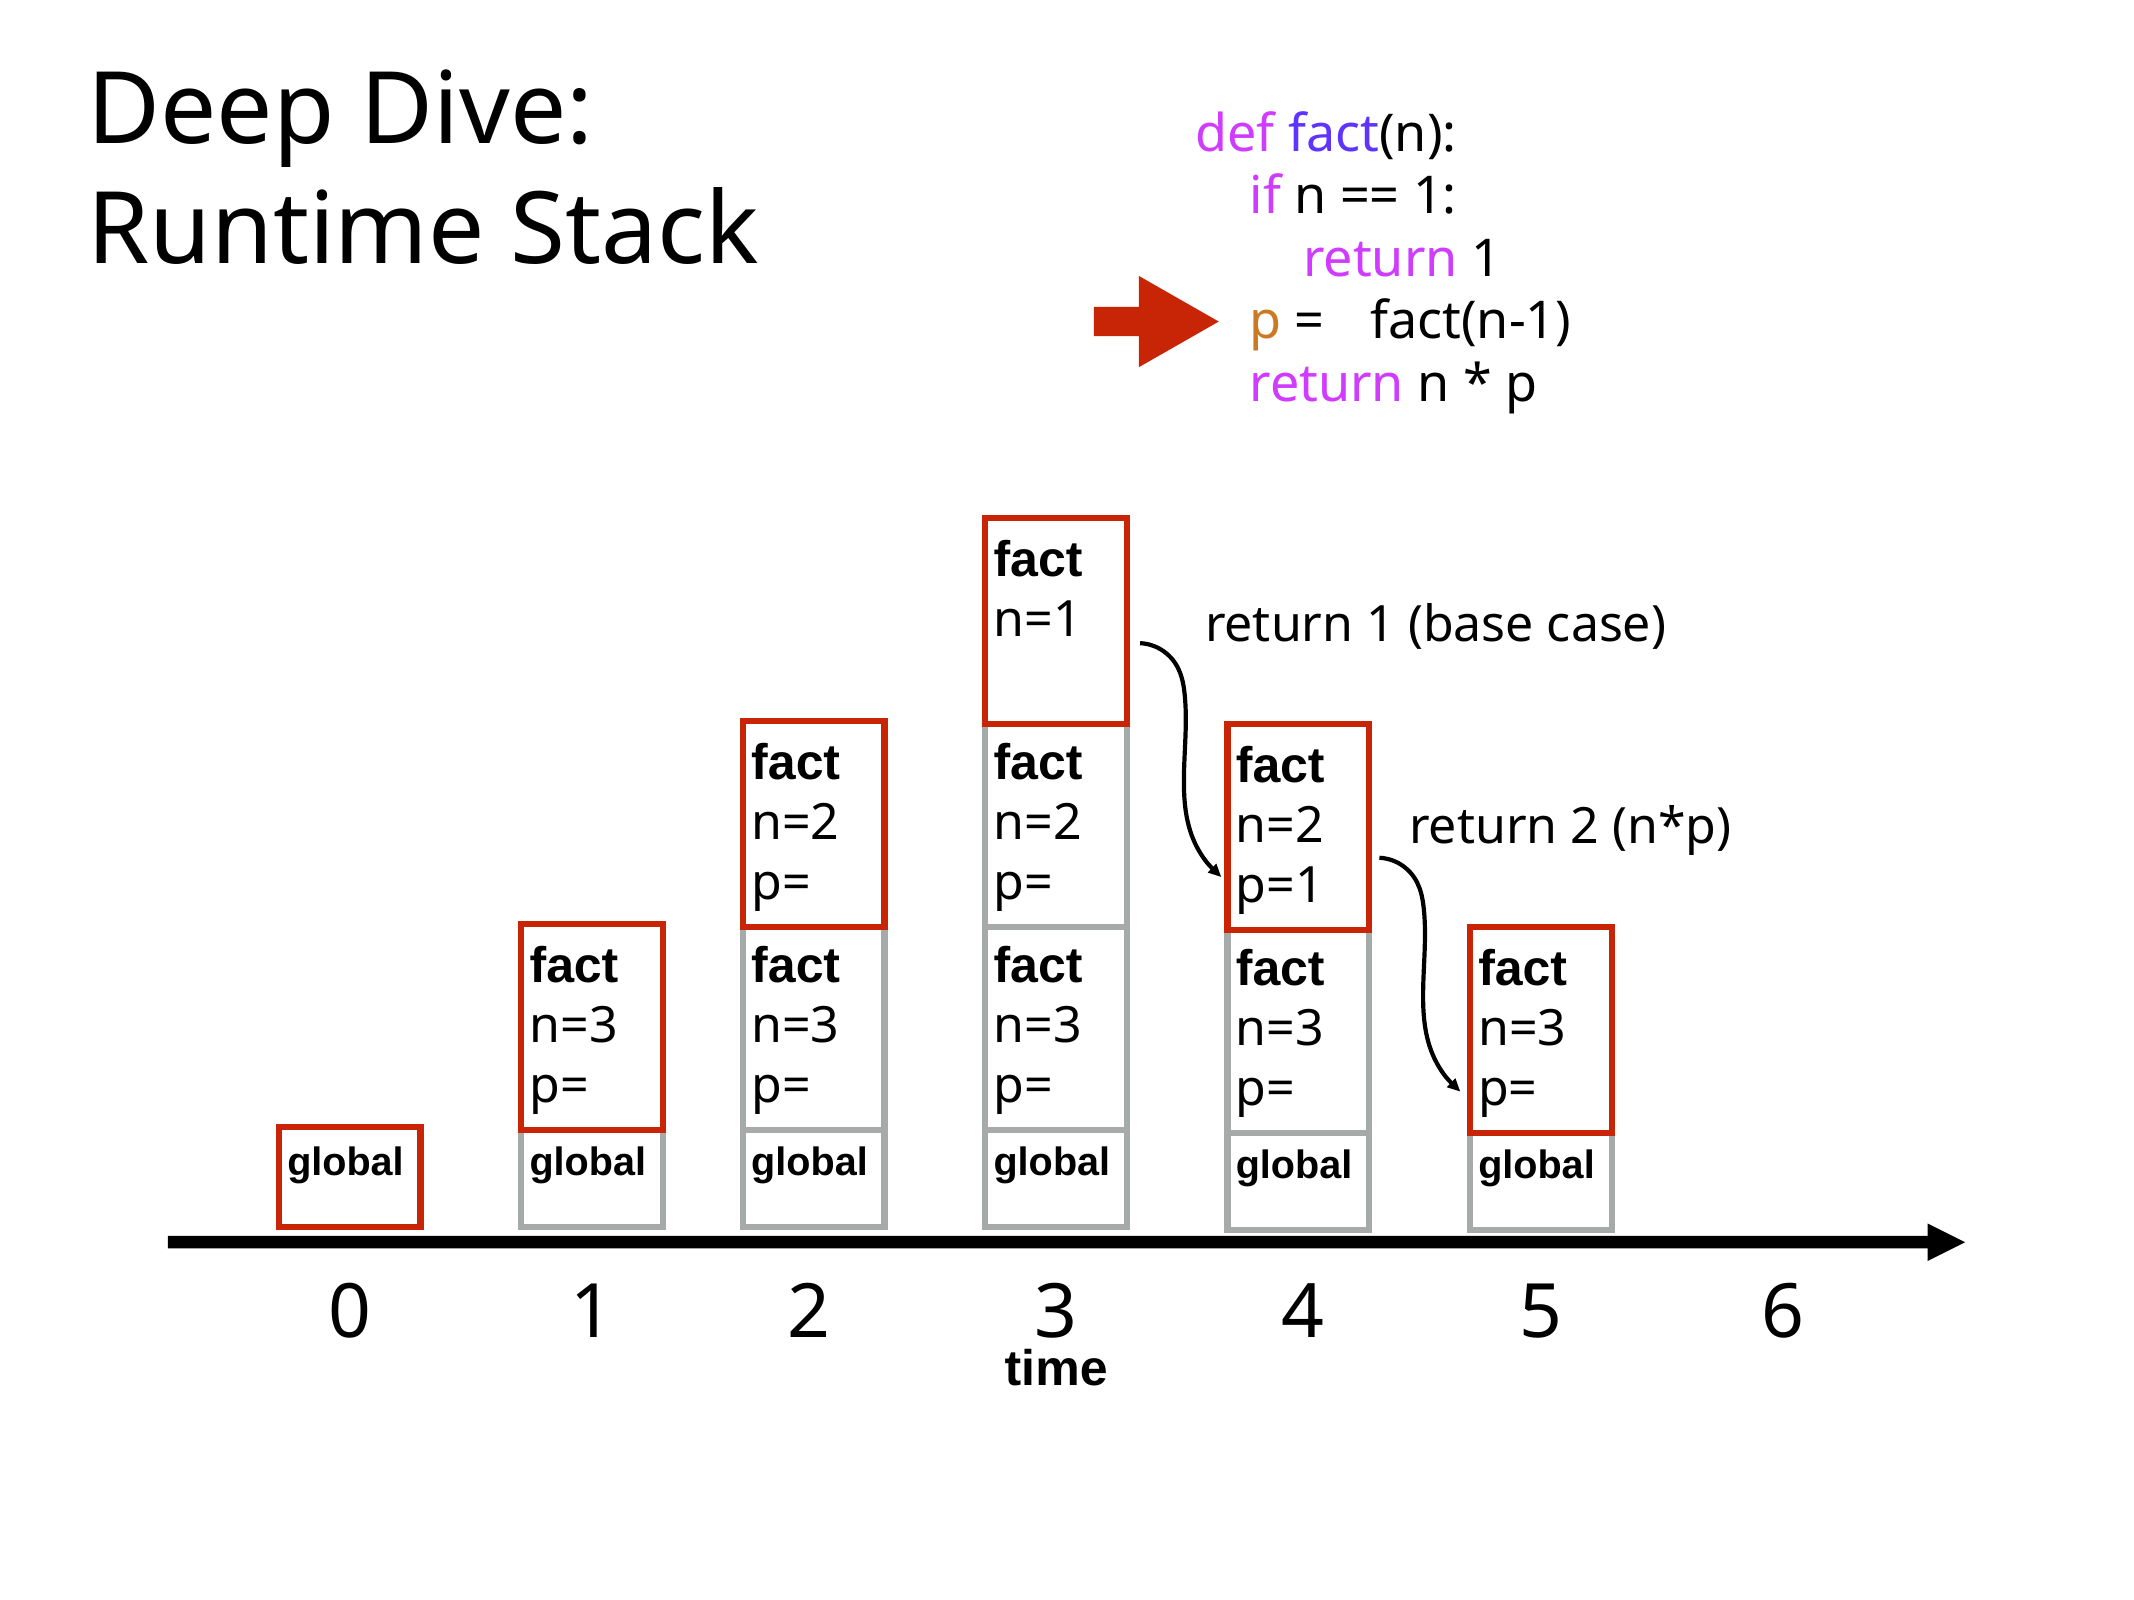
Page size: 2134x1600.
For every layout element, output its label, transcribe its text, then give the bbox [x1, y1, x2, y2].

text_box [167, 1236, 1966, 1249]
text_box 6 [1753, 1253, 1814, 1361]
text_box return 1 (base case) [1196, 582, 1675, 660]
title Deep Dive: Runtime Stack [79, 35, 834, 322]
text_box fact n=2 p= [742, 721, 885, 927]
text_box global [1470, 1133, 1612, 1231]
text_box [1140, 643, 1222, 877]
text_box def fact(n): if n == 1: return 1 p = fact(n-1) return n * p [1187, 91, 2131, 420]
text_box fact n=3 p= [985, 927, 1128, 1130]
text_box fact n=3 p= [742, 927, 885, 1130]
text_box fact n=1 [985, 518, 1128, 724]
text_box return 2 (n*p) [1400, 785, 1740, 863]
text_box global [742, 1130, 885, 1227]
text_box fact n=3 p= [1227, 930, 1370, 1133]
text_box 2 [778, 1253, 839, 1361]
text_box fact n=3 p= [1470, 927, 1612, 1133]
text_box fact n=3 p= [521, 923, 663, 1130]
text_box 5 [1510, 1253, 1571, 1361]
text_box fact n=2 p= [985, 724, 1128, 927]
text_box global [278, 1127, 421, 1227]
text_box 0 [319, 1253, 380, 1361]
text_box [1093, 275, 1219, 368]
text_box global [521, 1130, 663, 1227]
text_box global [1227, 1133, 1370, 1231]
text_box global [985, 1130, 1128, 1227]
text_box 4 [1273, 1253, 1334, 1361]
text_box fact n=2 p=1 [1227, 724, 1370, 930]
text_box 1 [562, 1253, 622, 1361]
text_box [1379, 857, 1461, 1092]
text_box 3 [1026, 1253, 1086, 1361]
text_box time [996, 1327, 1116, 1404]
